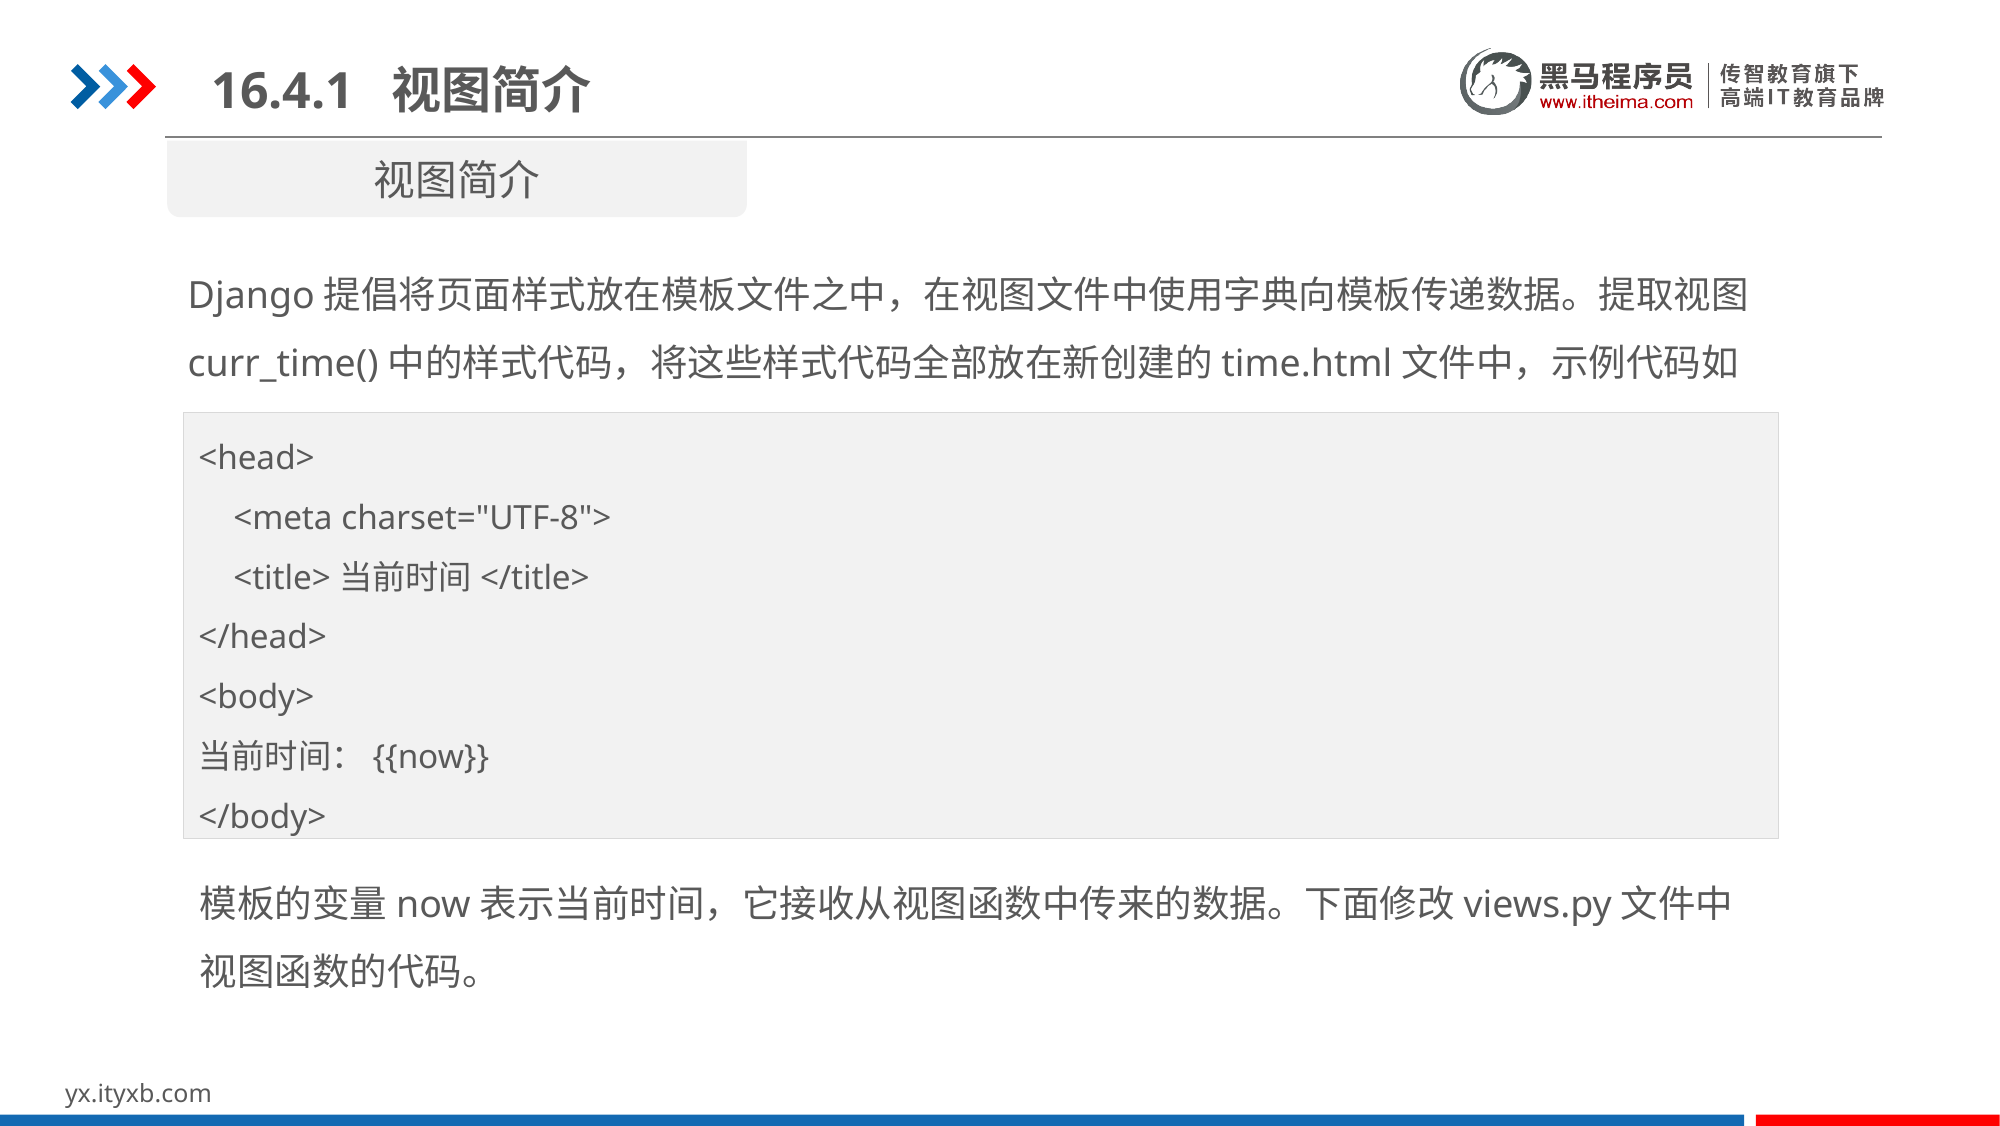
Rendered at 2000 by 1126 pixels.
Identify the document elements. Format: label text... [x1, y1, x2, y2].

text_box 模板的变量now表示当前时间，它接收从视图函数中传来的数据。下面修改views.py文件中视图函数的代码。 [184, 850, 1778, 991]
text_box <head> <meta charset="UTF-8"> <title>当前时间</title> </head> <body> 当前时间：{{now}} </body> [182, 410, 1780, 841]
text_box Django提倡将页面样式放在模板文件之中，在视图文件中使用字典向模板传递数据。提取视图curr_time()中的样式代码，将这些样式代码全部放在新创建的time.html文件中，示例代码如下： [172, 241, 1779, 395]
text_box 16.4.1 视图简介 [196, 42, 1008, 136]
picture [1460, 48, 1887, 115]
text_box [166, 140, 748, 218]
